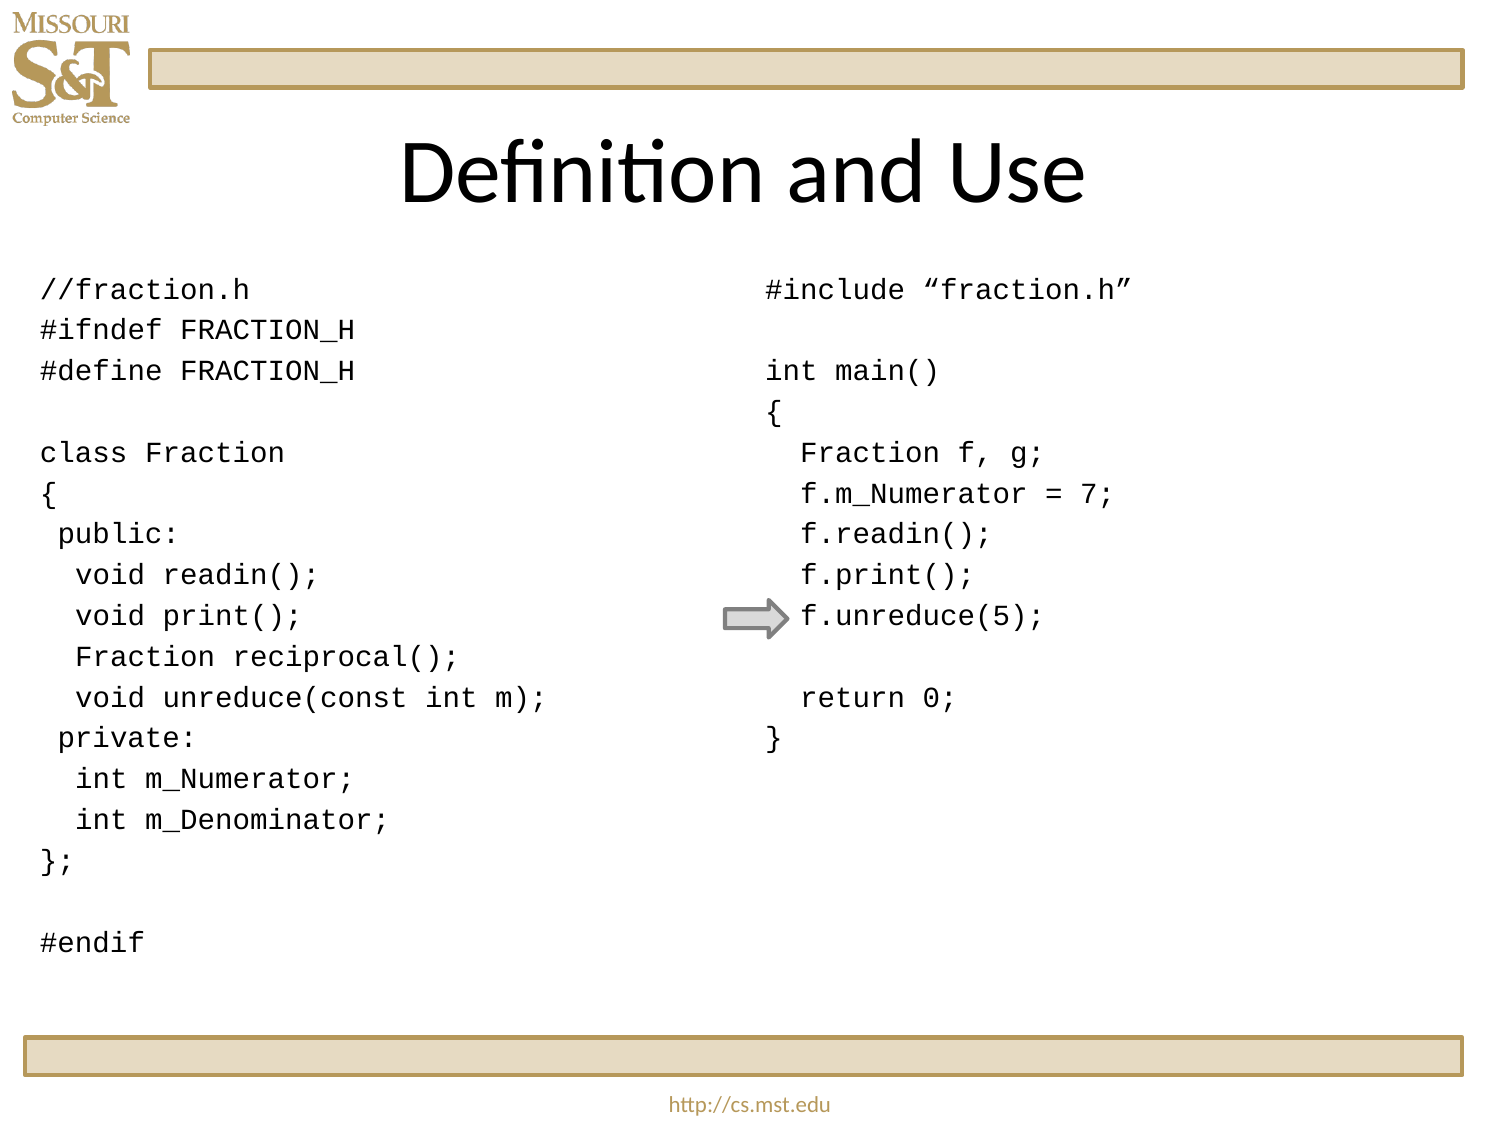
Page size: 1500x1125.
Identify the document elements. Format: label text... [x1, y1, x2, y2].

picture [12, 12, 130, 126]
text_box #include “fraction.h” int main() { Fraction f, g; f.m_Numerator = 7; f.readin(); f.print(); f.unreduce(5); return 0; } [750, 262, 1463, 1005]
text_box //fraction.h #ifndef FRACTION_H #define FRACTION_H class Fraction { public: void readin(); void print(); Fraction reciprocal(); void unreduce(const int m); private: int m_Numerator; int m_Denominator; }; #endif [24, 262, 738, 1005]
text_box [722, 598, 790, 640]
title Definition and Use [24, 99, 1463, 233]
